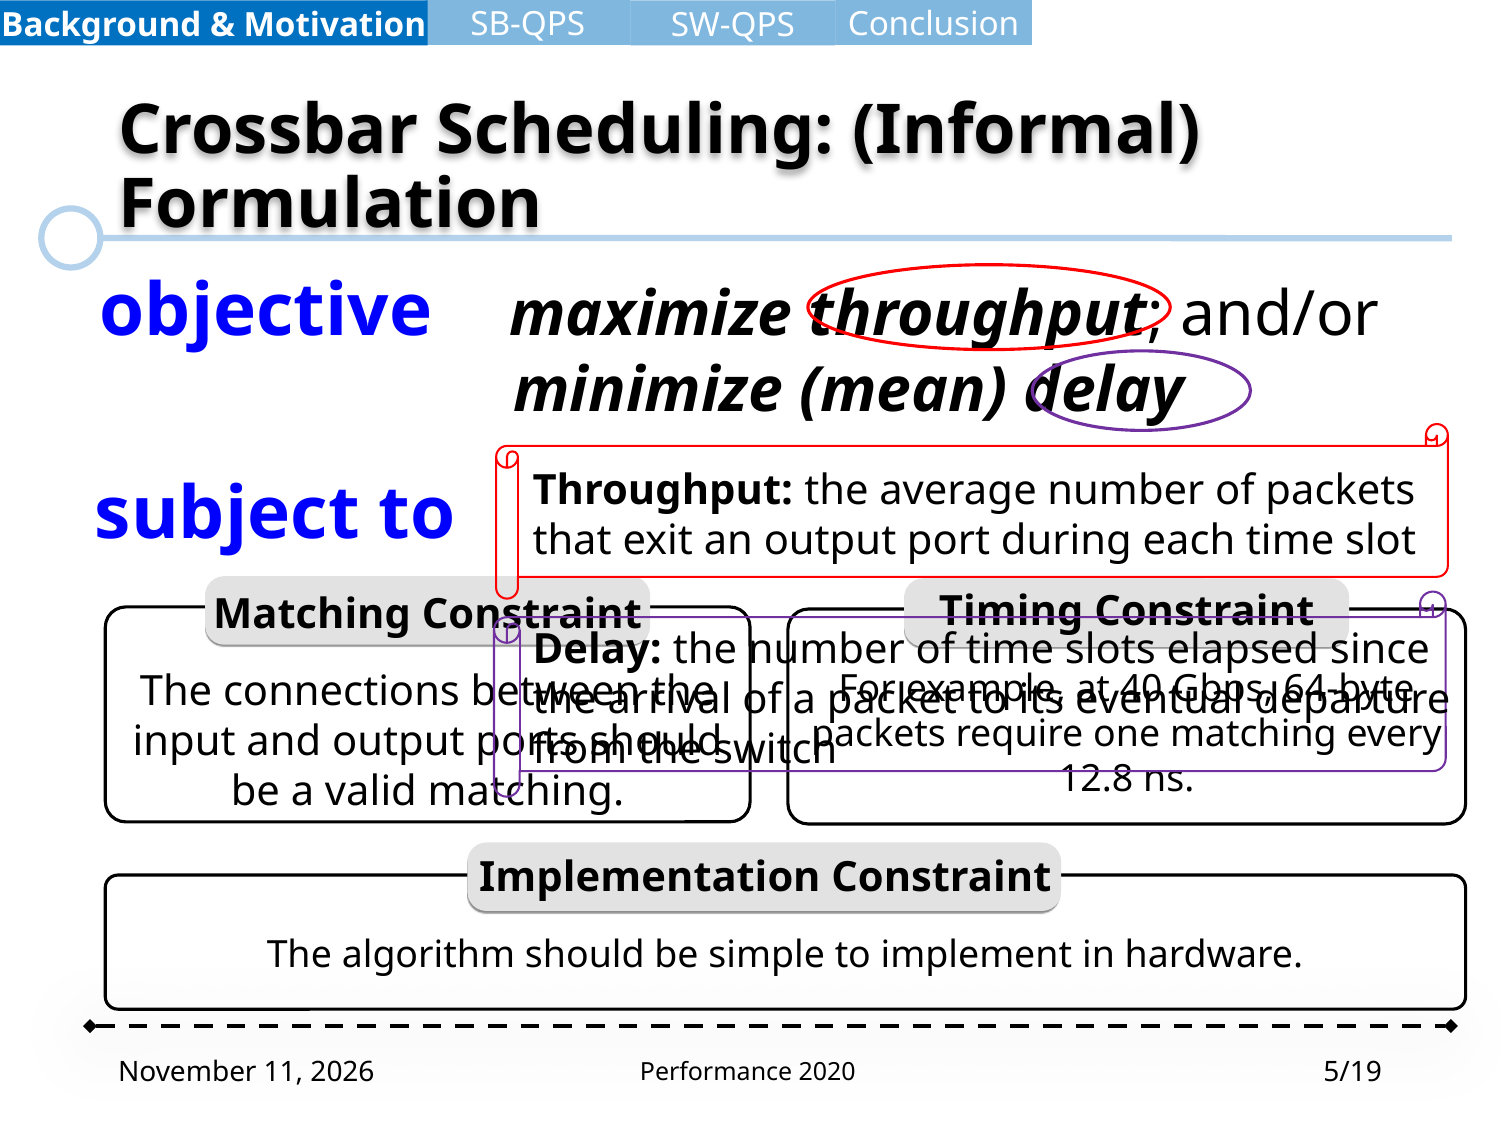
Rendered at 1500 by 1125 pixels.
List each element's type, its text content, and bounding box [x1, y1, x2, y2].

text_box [494, 591, 1466, 797]
text_box subject to [80, 458, 471, 561]
footer Performance 2020 [441, 1042, 1059, 1103]
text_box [105, 576, 751, 824]
text_box [1031, 349, 1252, 424]
text_box objective maximize throughput; and/or minimize (mean) delay [85, 254, 1446, 432]
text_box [0, 0, 1032, 46]
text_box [787, 797, 1466, 824]
title Crossbar Scheduling: (Informal) Formulation [103, 59, 1464, 278]
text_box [496, 424, 1466, 591]
text_box [806, 263, 1172, 351]
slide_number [103, 1042, 441, 1103]
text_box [105, 842, 1466, 1010]
slide_number 5/19 [1059, 1042, 1397, 1103]
